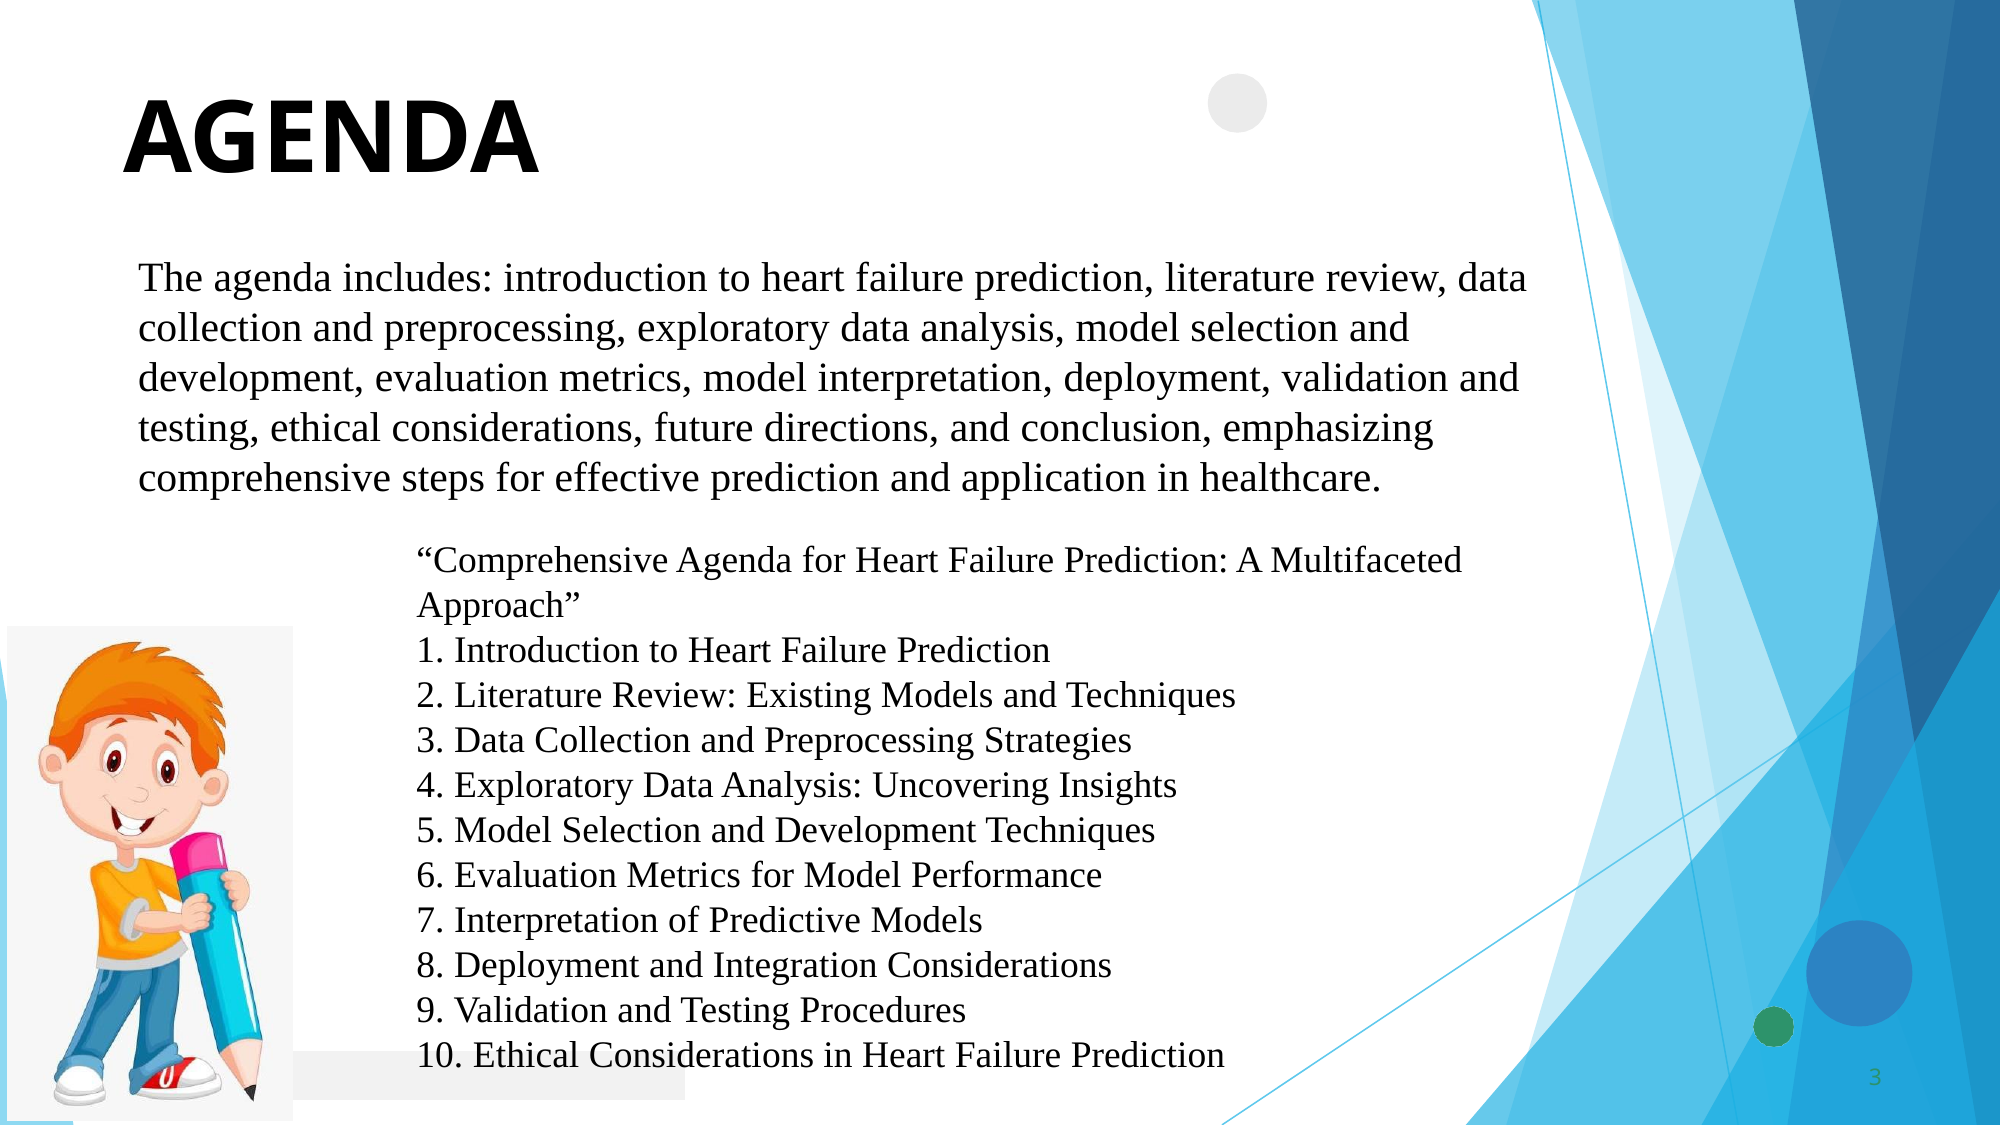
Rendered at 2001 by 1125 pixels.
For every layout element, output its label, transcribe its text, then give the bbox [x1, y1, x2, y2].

picture [1752, 1005, 1794, 1048]
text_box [7, 626, 685, 1121]
text_box “Comprehensive Agenda for Heart Failure Prediction: A Multifaceted Approach” 1. Introduction to Heart Failure Prediction 2. Literature Review: Existing Models and Techniques 3. Data Collection and Preprocessing Strategies 4. Exploratory Data Analysis: Uncovering Insights 5. Model Selection and Development Techniques 6. Evaluation Metrics for Model Performance 7. Interpretation of Predictive Models 8. Deployment and Integration Considerations 9. Validation and Testing Procedures 10. Ethical Considerations in Heart Failure Prediction [401, 527, 1215, 1125]
text_box The agenda includes: introduction to heart failure prediction, literature review, data collection and preprocessing, exploratory data analysis, model selection and development, evaluation metrics, model interpretation, deployment, validation and testing, ethical considerations, future directions, and conclusion, emphasizing comprehensive steps for effective prediction and application in healthcare. [123, 242, 1215, 508]
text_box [1220, 0, 2000, 1125]
text_box [850, 413, 1151, 714]
title AGENDA [91, 60, 1215, 261]
